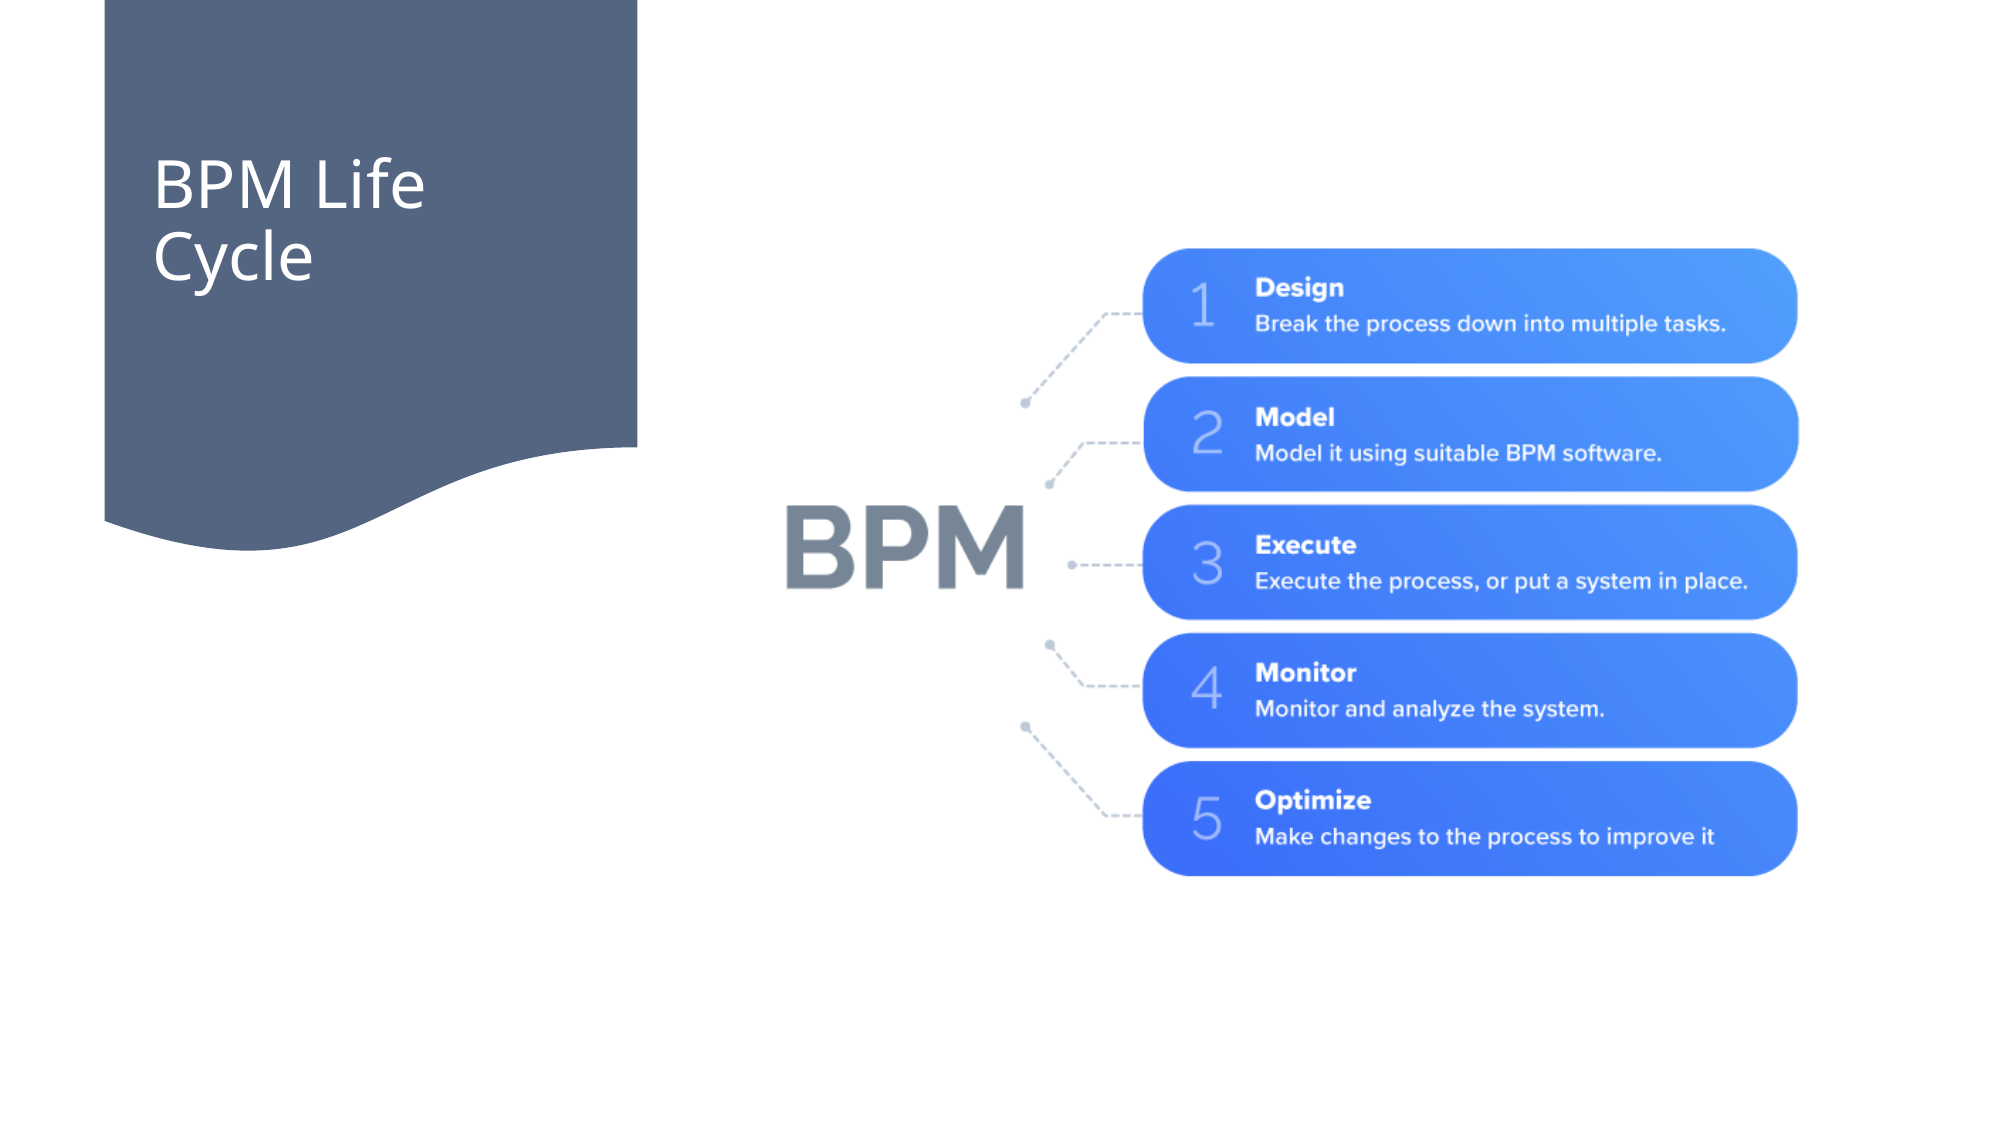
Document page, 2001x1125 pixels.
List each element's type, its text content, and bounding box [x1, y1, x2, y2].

title BPM Life Cycle [137, 28, 604, 417]
text_box [103, 0, 639, 552]
picture [690, 243, 1896, 882]
